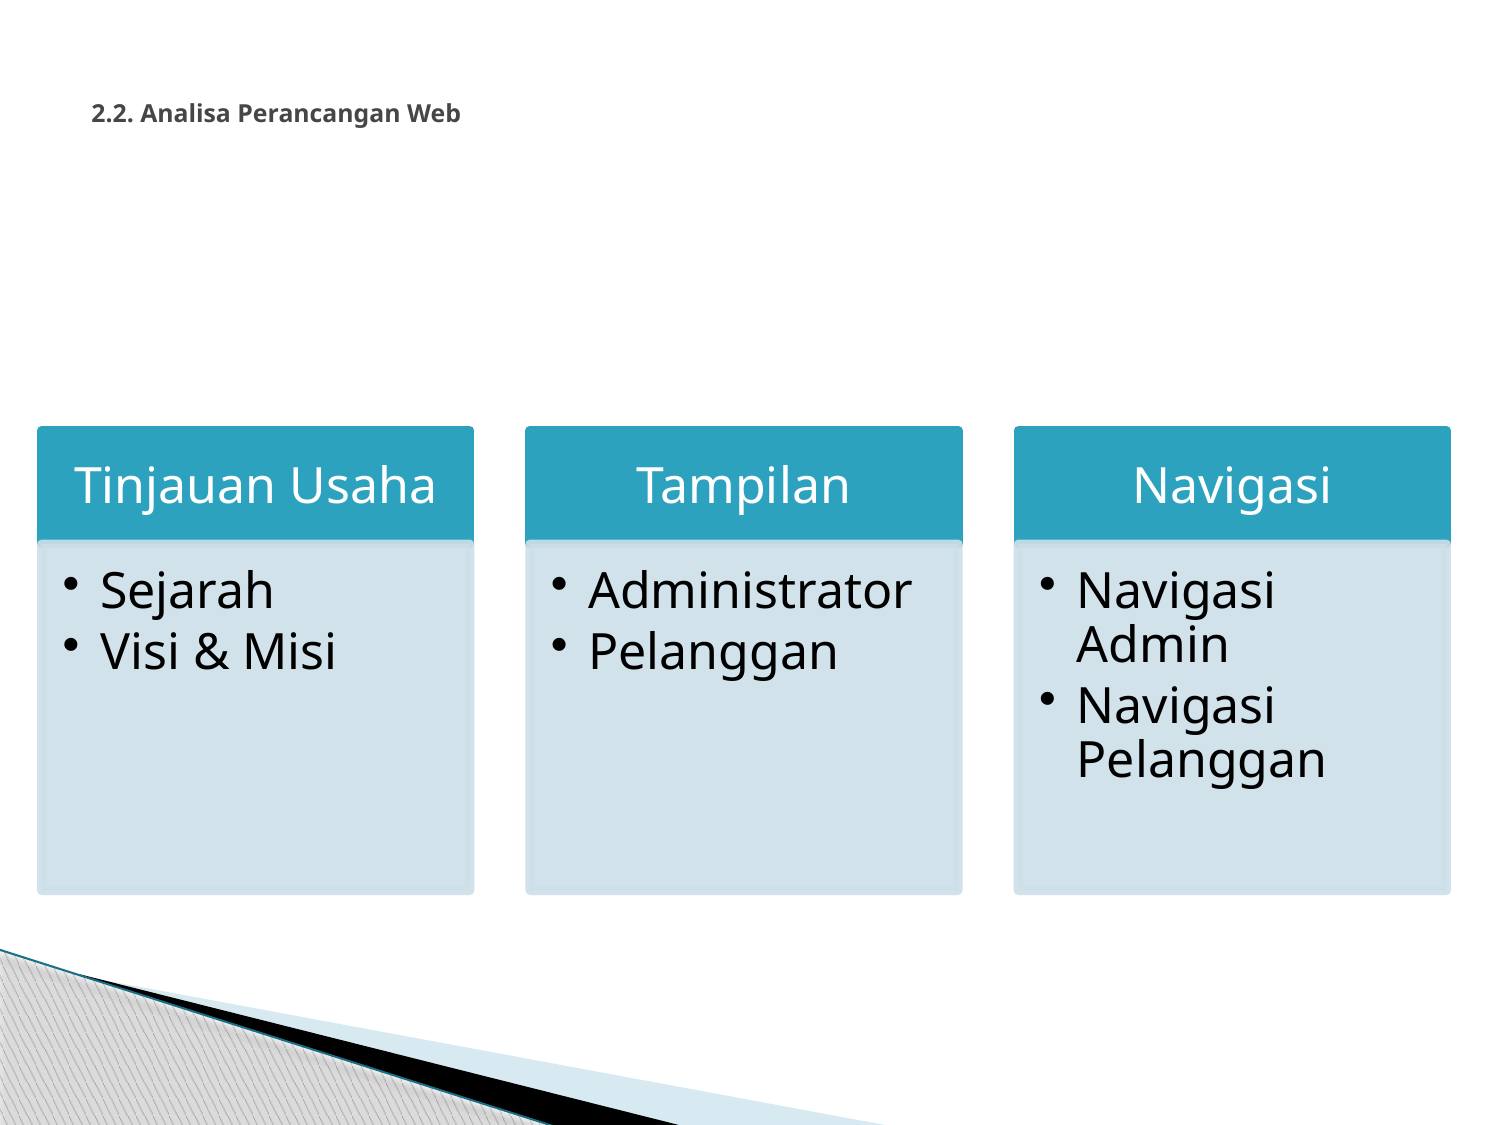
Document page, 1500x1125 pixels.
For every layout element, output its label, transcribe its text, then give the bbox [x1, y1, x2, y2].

title 2.2. Analisa Perancangan Web [76, 90, 1427, 194]
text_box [41, 195, 1448, 1125]
